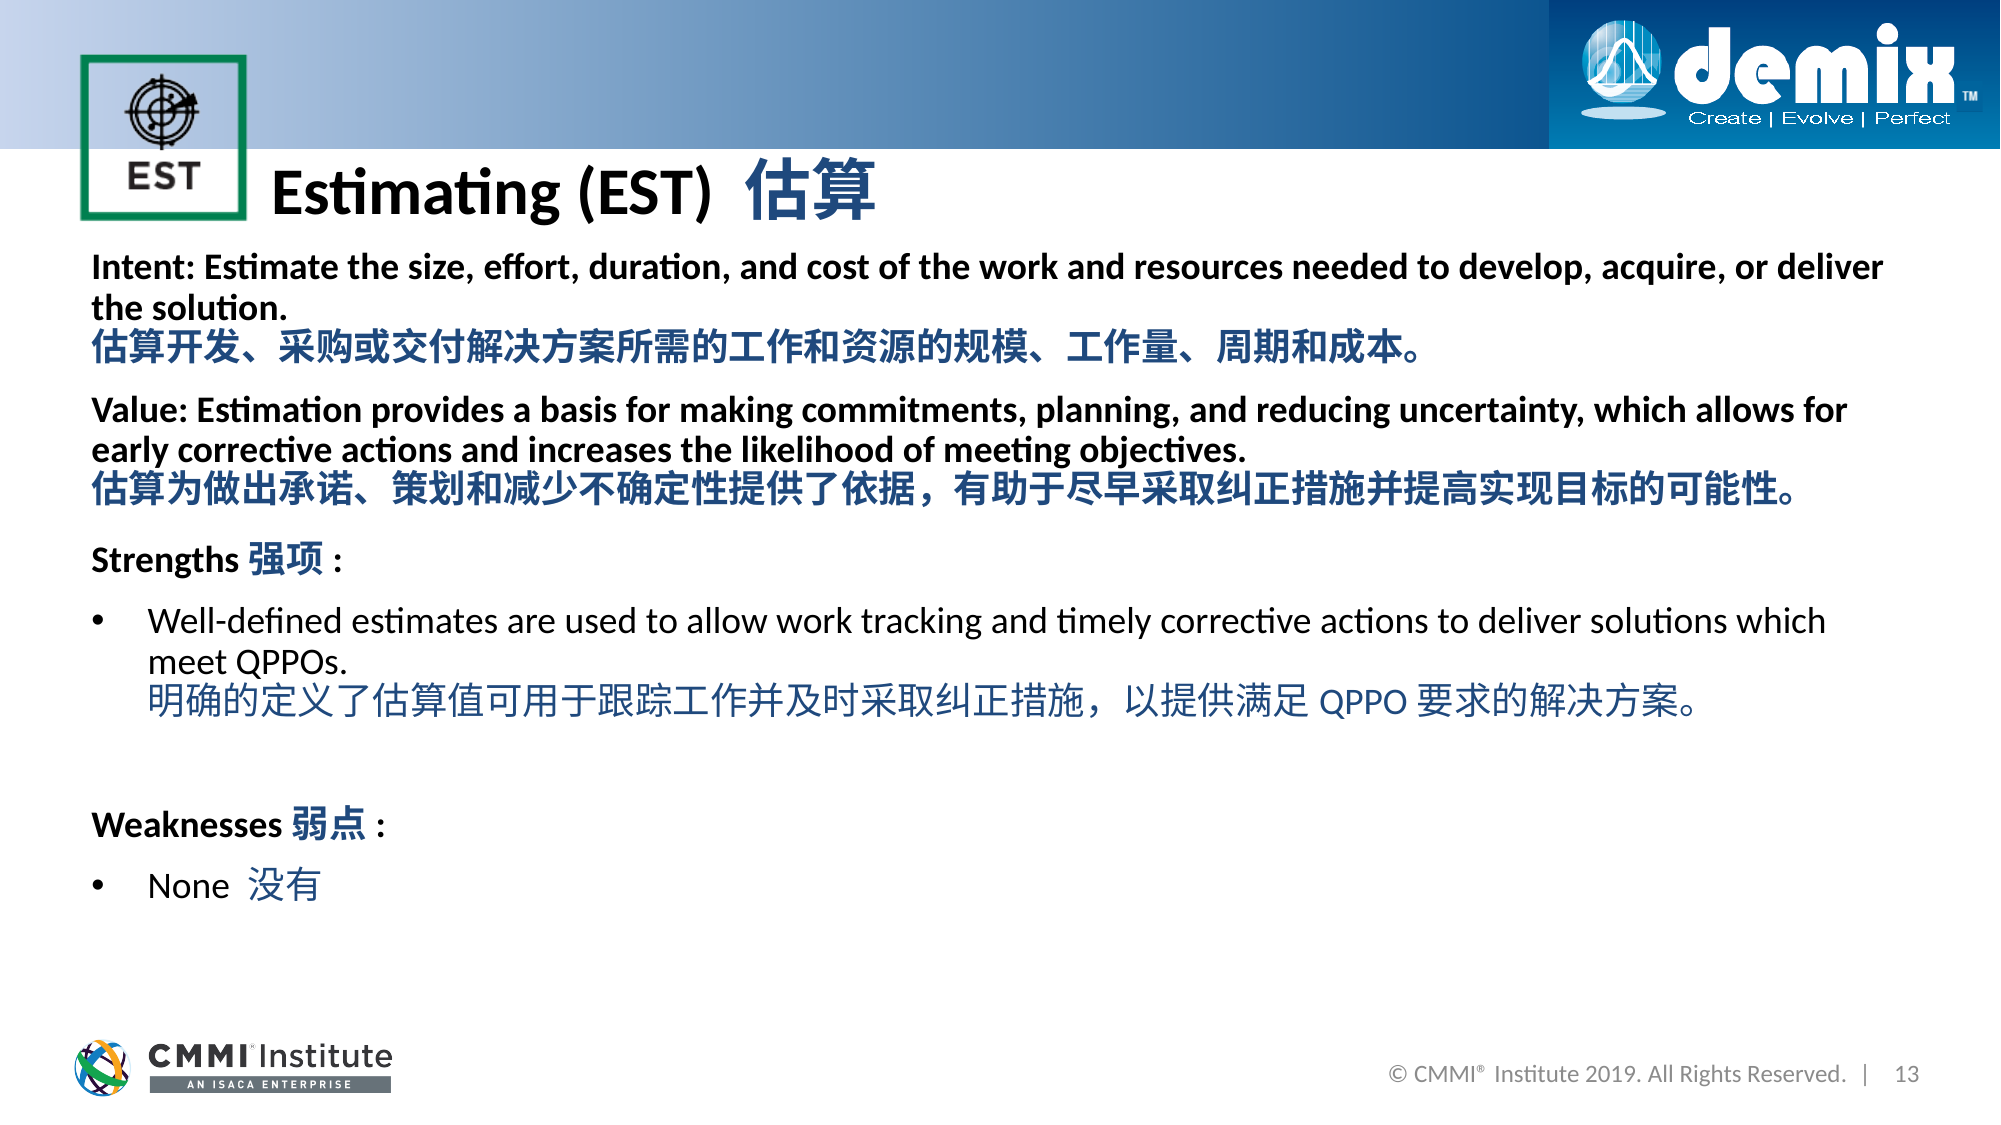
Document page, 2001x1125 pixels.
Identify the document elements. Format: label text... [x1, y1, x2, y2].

list Intent: Estimate the size, effort, duration, and cost of the work and resources needed to develop, acquire, or deliver the solution. 估算开发、采购或交付解决方案所需的工作和资源的规模、工作量、周期和成本。 Value: Estimation provides a basis for making commitments, planning, and reducing uncertainty, which allows for early corrective actions and increases the likelihood of meeting objectives. 估算为做出承诺、策划和减少不确定性提供了依据，有助于尽早采取纠正措施并提高实现目标的可能性。 [76, 239, 1925, 498]
title Estimating (EST) 估算 [255, 148, 1900, 238]
list Strengths强项: Well-defined estimates are used to allow work tracking and timely corrective actions to deliver solutions which meet QPPOs. 明确的定义了估算值可用于跟踪工作并及时采取纠正措施，以提供满足QPPO要求的解决方案。 Weaknesses弱点: None 没有 [76, 532, 1925, 1041]
picture [41, 993, 439, 1125]
picture [50, 53, 278, 223]
picture [1549, 0, 2000, 111]
picture [1582, 106, 1665, 119]
